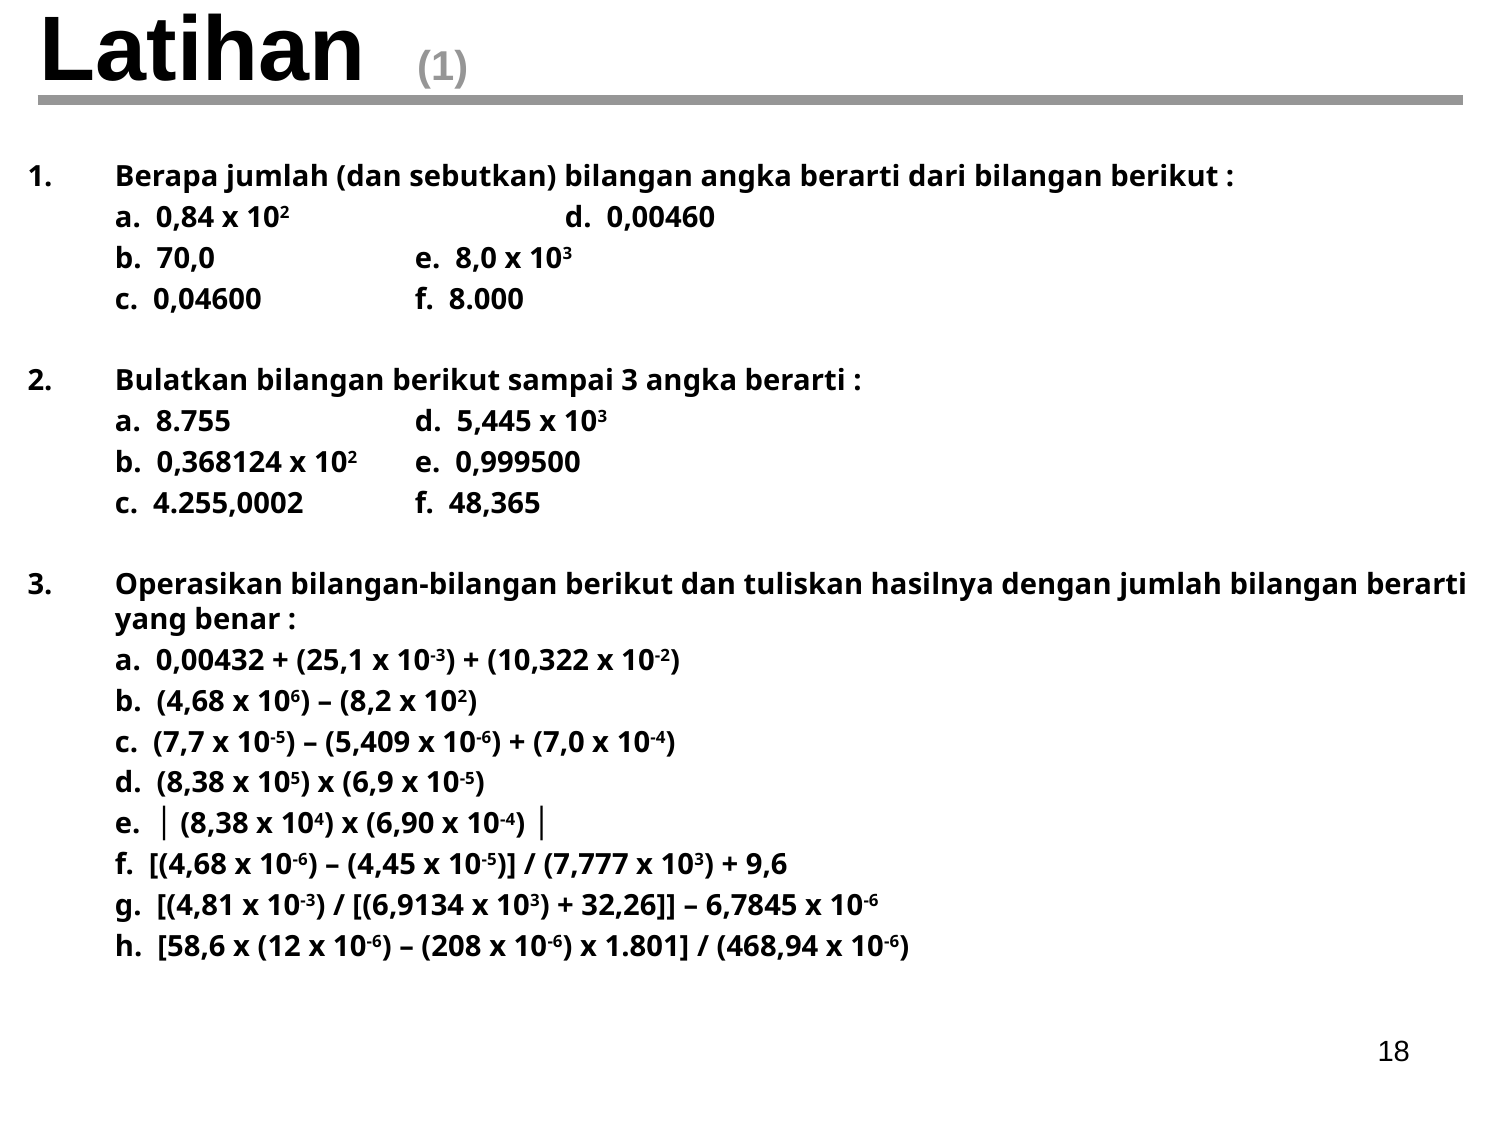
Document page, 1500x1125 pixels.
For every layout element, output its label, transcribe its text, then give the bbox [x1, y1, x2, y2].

slide_number ‹#› [1074, 1024, 1425, 1103]
title Latihan (1) [24, 0, 1375, 100]
text_box Berapa jumlah (dan sebutkan) bilangan angka berarti dari bilangan berikut : a. 0,84 x 102 d. 0,00460 b. 70,0 e. 8,0 x 103 c. 0,04600 f. 8.000 Bulatkan bilangan berikut sampai 3 angka berarti : a. 8.755 d. 5,445 x 103 b. 0,368124 x 102 e. 0,999500 c. 4.255,0002 f. 48,365 Operasikan bilangan-bilangan berikut dan tuliskan hasilnya dengan jumlah bilangan berarti yang benar : a. 0,00432 + (25,1 x 10-3) + (10,322 x 10-2) b. (4,68 x 106) – (8,2 x 102) c. (7,7 x 10-5) – (5,409 x 10-6) + (7,0 x 10-4) d. (8,38 x 105) x (6,9 x 10-5) e. │ (8,38 x 104) x (6,90 x 10-4) │ f. [(4,68 x 10-6) – (4,45 x 10-5)] / (7,777 x 103) + 9,6 g. [(4,81 x 10-3) / [(6,9134 x 103) + 32,26]] – 6,7845 x 10-6 h. [58,6 x (12 x 10-6) – (208 x 10-6) x 1.801] / (468,94 x 10-6) [12, 149, 1500, 1000]
